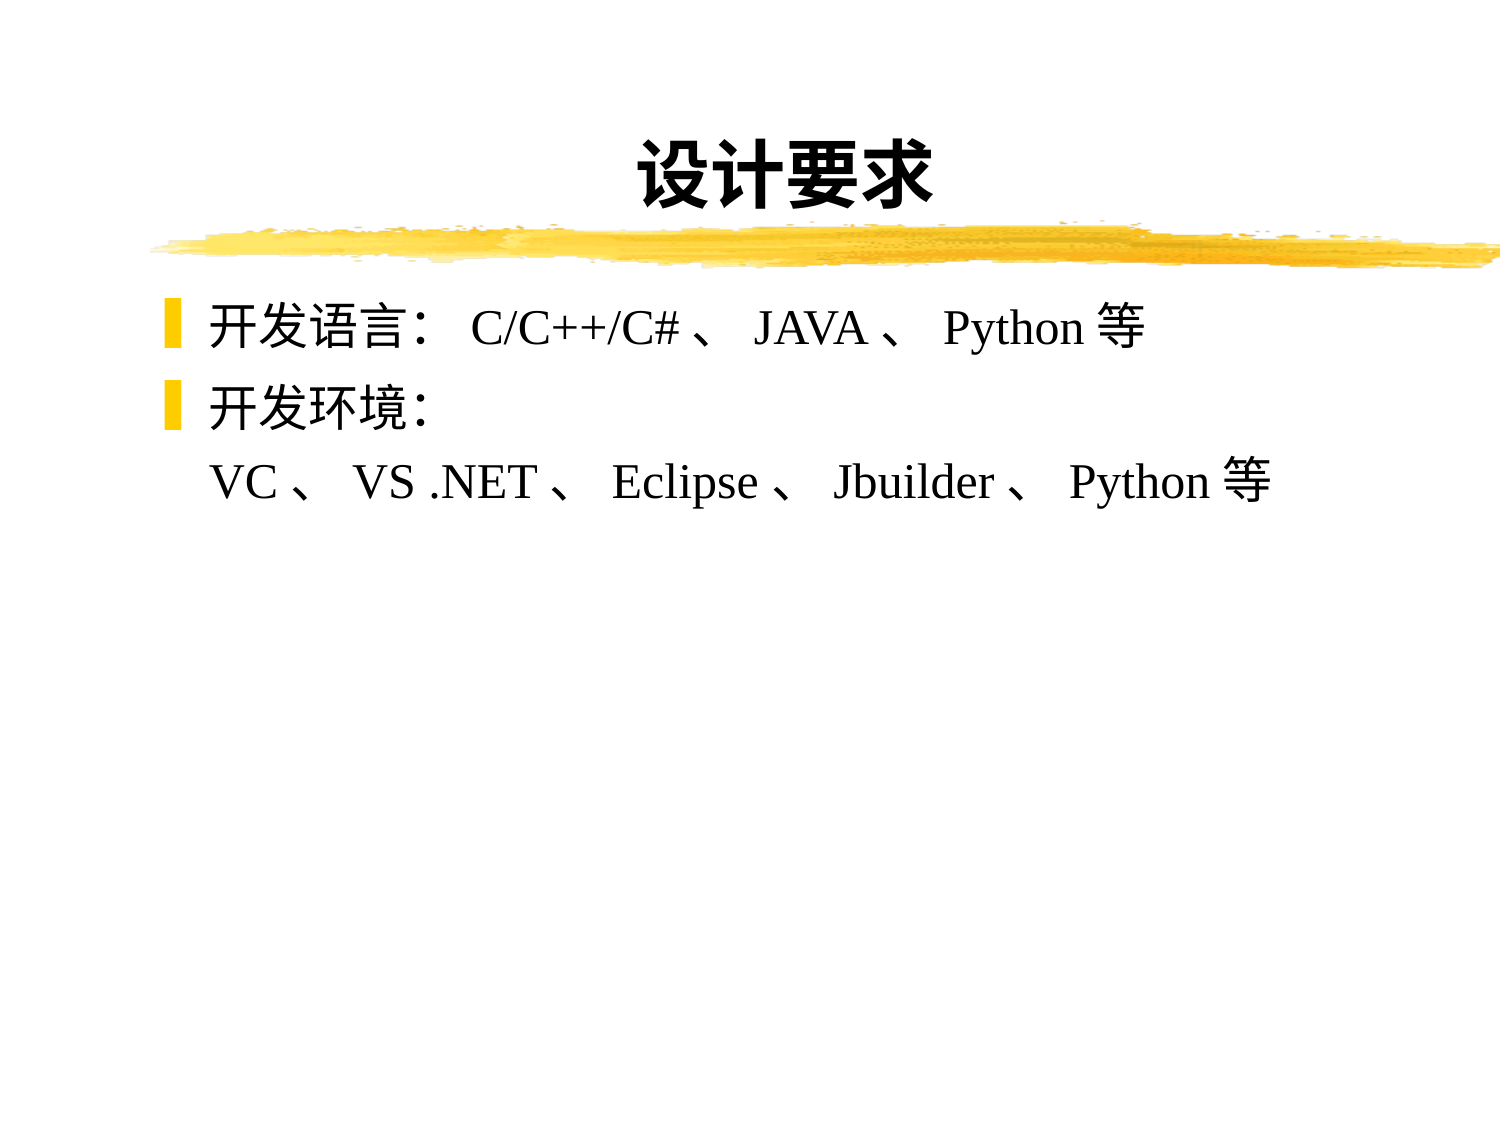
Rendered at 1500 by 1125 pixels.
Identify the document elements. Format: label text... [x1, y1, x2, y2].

title 设计要求 [147, 37, 1424, 226]
picture [150, 215, 1500, 279]
list 开发语言：C/C++/C#、JAVA、Python等 开发环境：VC、VS .NET、Eclipse、Jbuilder、Python等 [137, 274, 1463, 835]
